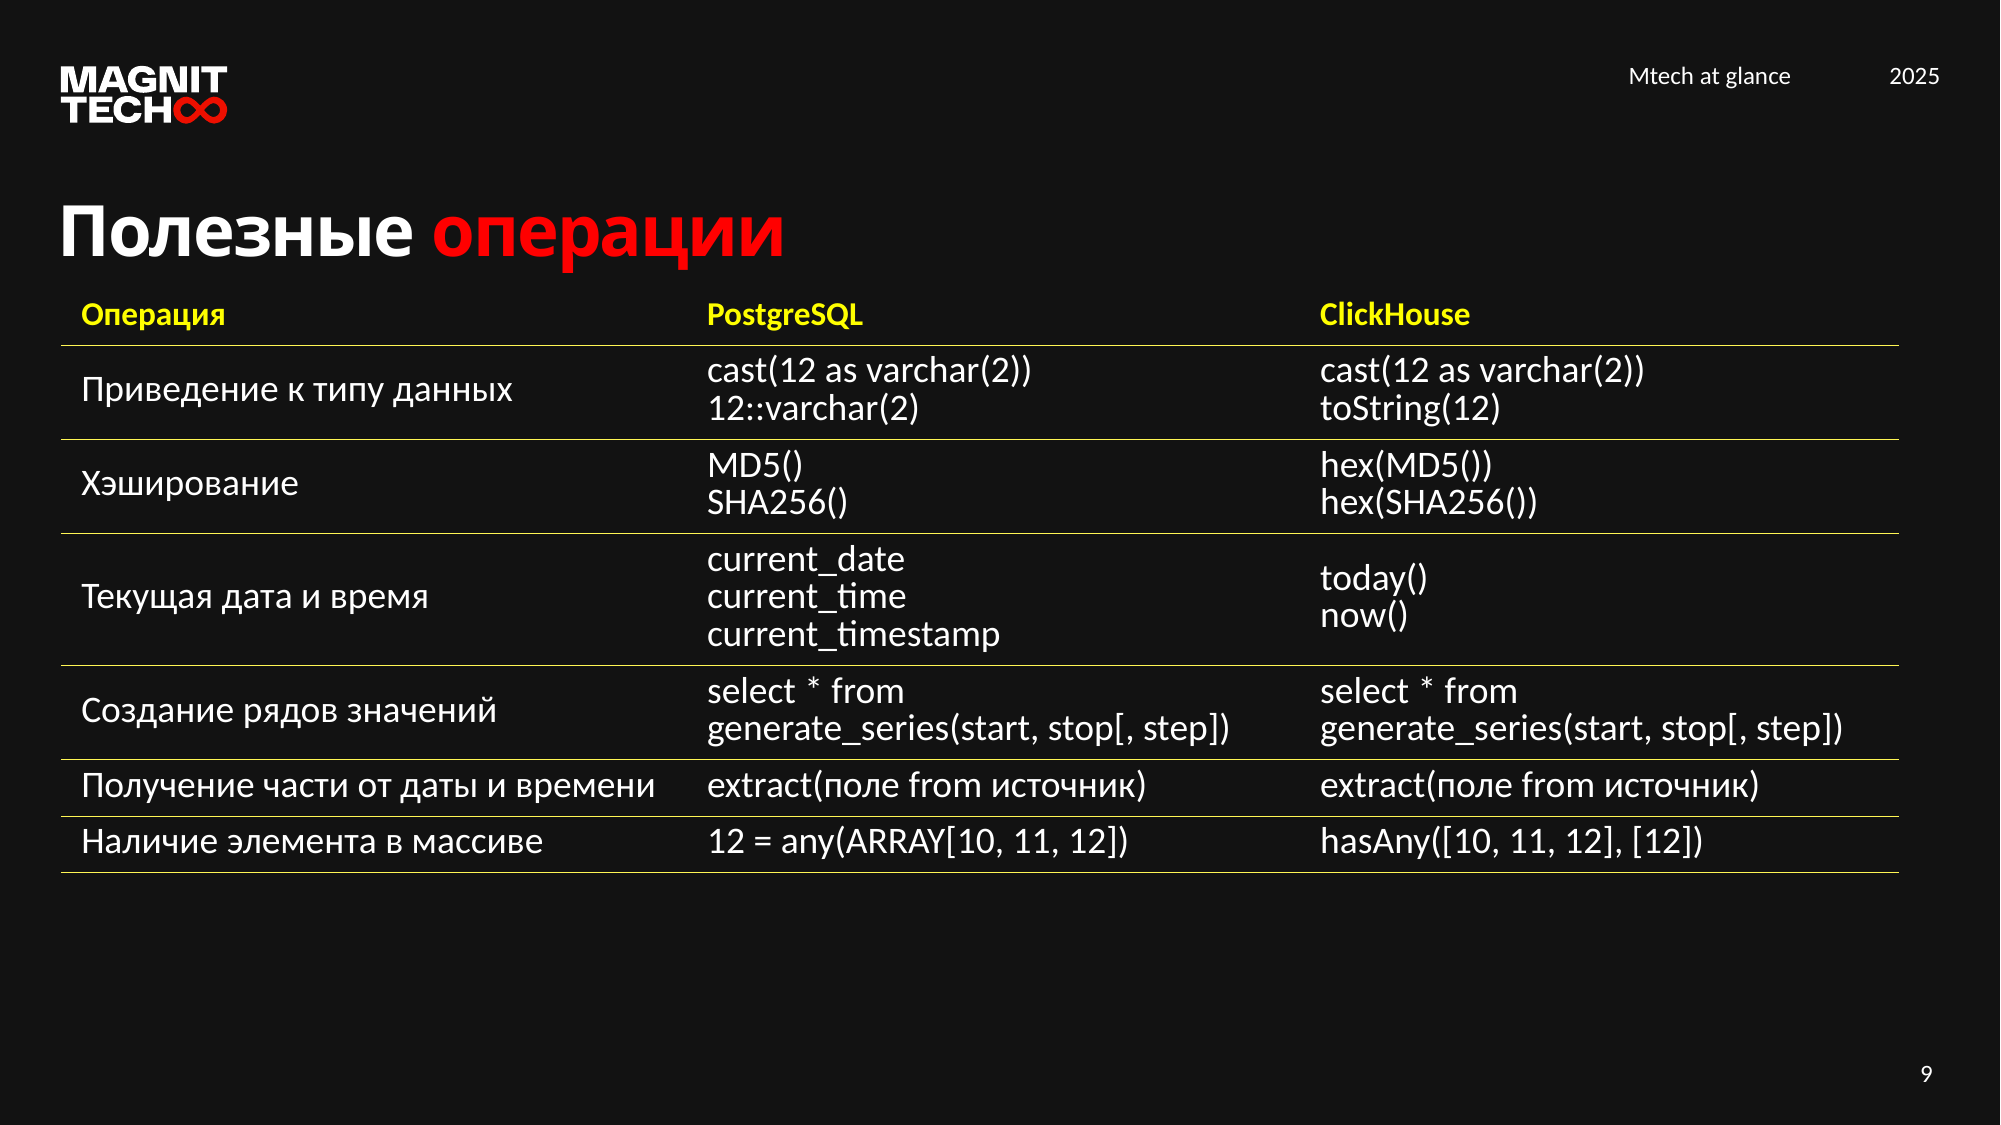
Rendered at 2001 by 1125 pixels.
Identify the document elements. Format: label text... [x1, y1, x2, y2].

table_header ClickHouse [1300, 289, 1899, 345]
table_cell Хэширование [61, 440, 687, 533]
table_cell Приведение к типу данных [61, 346, 687, 439]
table_cell current_date current_time current_timestamp [687, 534, 1300, 665]
table_header PostgreSQL [687, 289, 1300, 345]
text_box Полезные операции [42, 194, 1940, 290]
table_cell MD5() SHA256() [687, 440, 1300, 533]
table_cell cast(12 as varchar(2)) toString(12) [1300, 346, 1899, 439]
table_cell Создание рядов значений [61, 666, 687, 759]
table_cell Наличие элемента в массиве [61, 817, 687, 872]
table_header Операция [61, 289, 687, 345]
table_cell 12 = any(ARRAY[10, 11, 12]) [687, 817, 1300, 872]
table_cell extract(поле from источник) [687, 760, 1300, 816]
table_cell Получение части от даты и времени [61, 760, 687, 816]
table_cell select * from generate_series(start, stop[, step]) [687, 666, 1300, 759]
table_cell today() now() [1300, 534, 1899, 665]
table_cell Текущая дата и время [61, 534, 687, 665]
table_cell select * from generate_series(start, stop[, step]) [1300, 666, 1899, 759]
table_cell cast(12 as varchar(2)) 12::varchar(2) [687, 346, 1300, 439]
table_cell hasAny([10, 11, 12], [12]) [1300, 817, 1899, 872]
table_cell extract(поле from источник) [1300, 760, 1899, 816]
slide_number 9 [1845, 1042, 1948, 1103]
table_cell hex(MD5()) hex(SHA256()) [1300, 440, 1899, 533]
